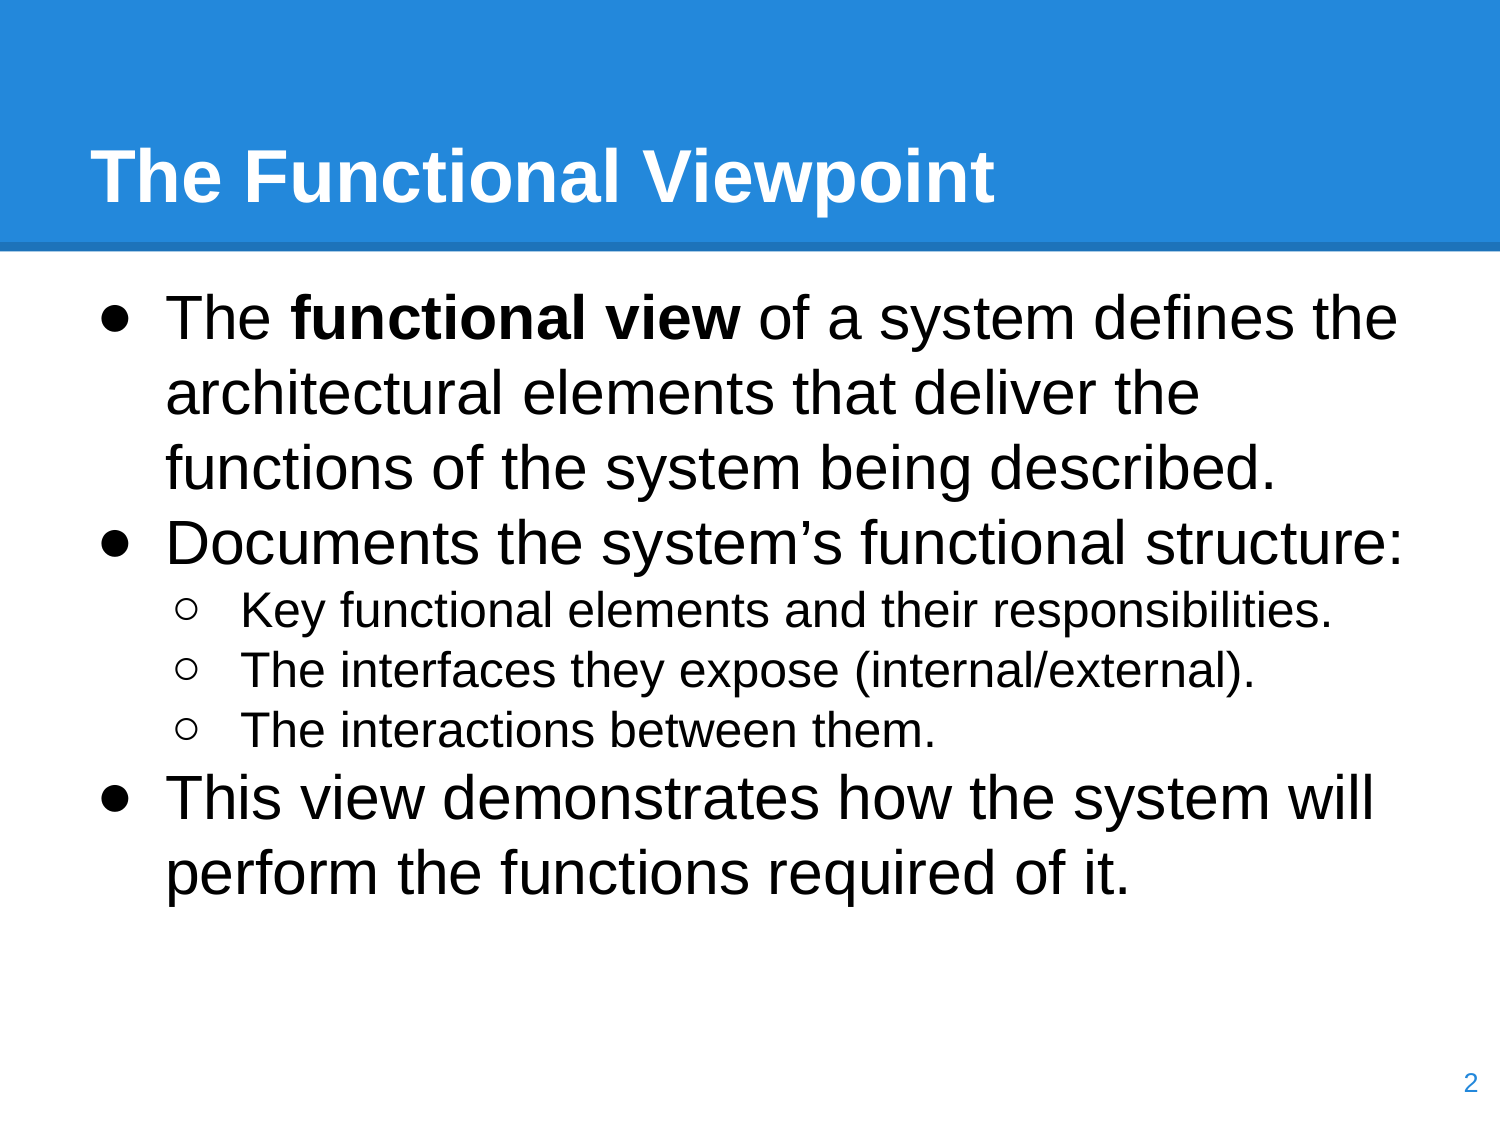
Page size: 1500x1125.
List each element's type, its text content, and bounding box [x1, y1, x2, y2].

list The functional view of a system defines the architectural elements that deliver the functions of the system being described. Documents the system’s functional structure: Key functional elements and their responsibilities. The interfaces they expose (internal/external). The interactions between them. This view demonstrates how the system will perform the functions required of it. [75, 262, 1425, 1078]
slide_number ‹#› [1403, 1038, 1494, 1125]
title The Functional Viewpoint [75, 45, 1425, 233]
